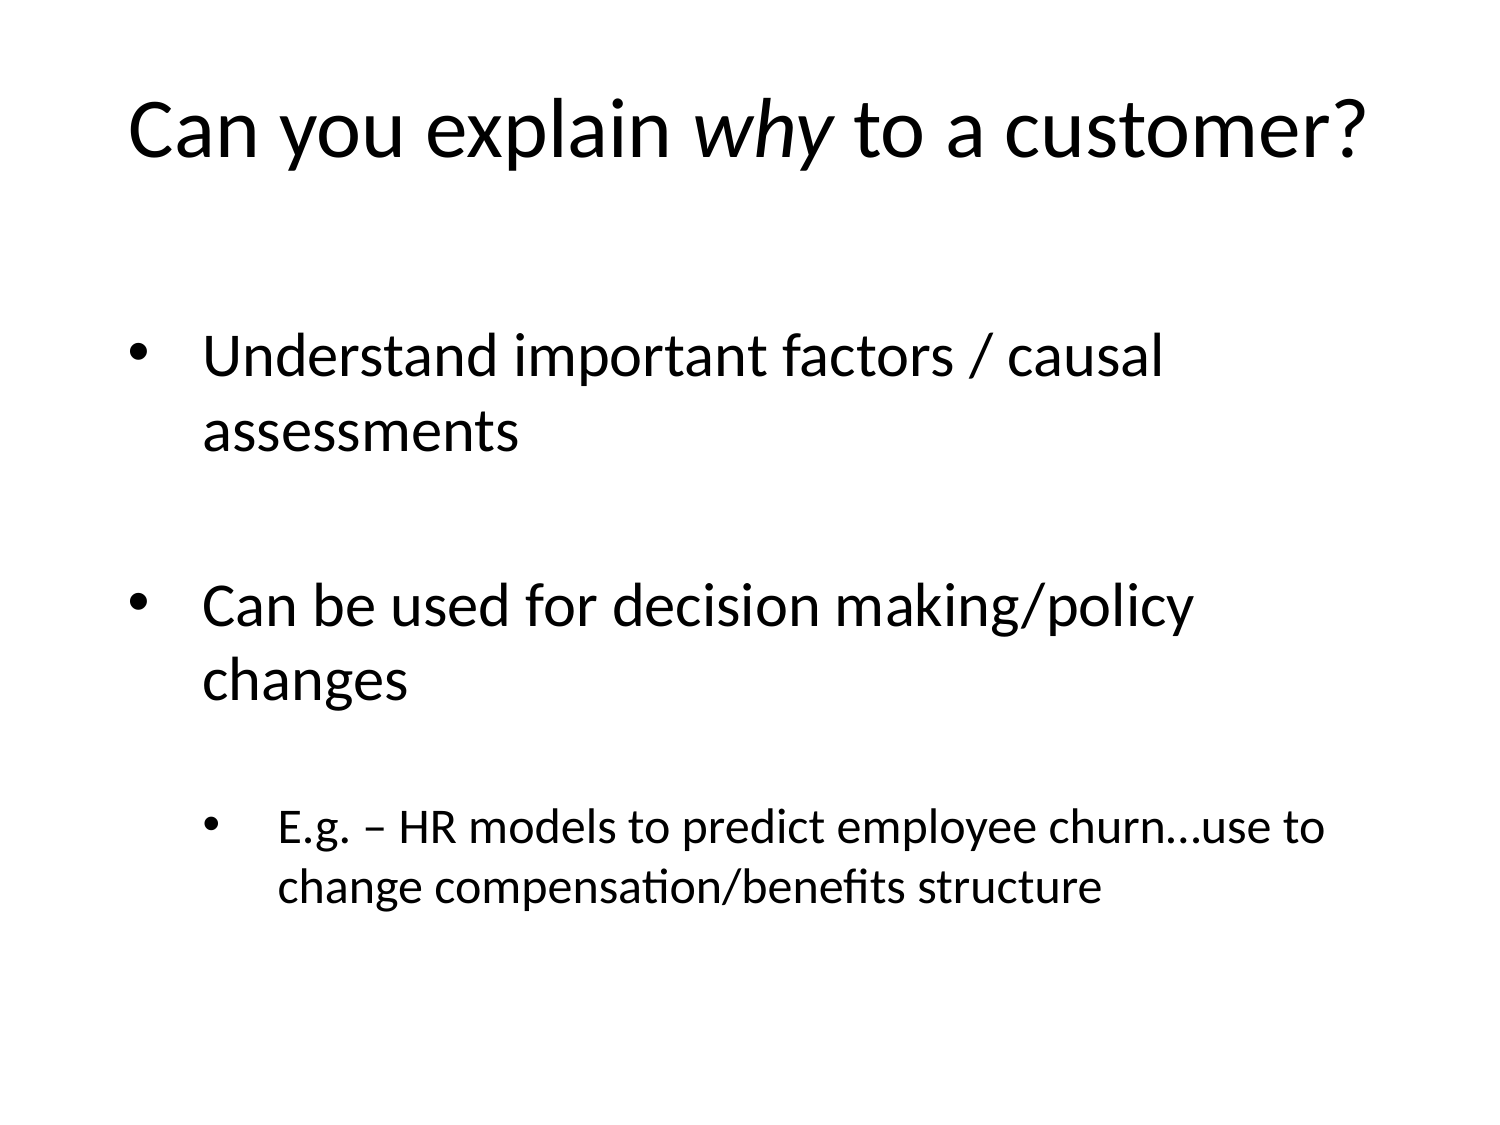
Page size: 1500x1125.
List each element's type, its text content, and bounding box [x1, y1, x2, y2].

title Can you explain why to a customer? [112, 50, 1388, 196]
subtitle Understand important factors / causal assessments Can be used for decision making/policy changes E.g. – HR models to predict employee churn…use to change compensation/benefits structure [112, 218, 1388, 1038]
